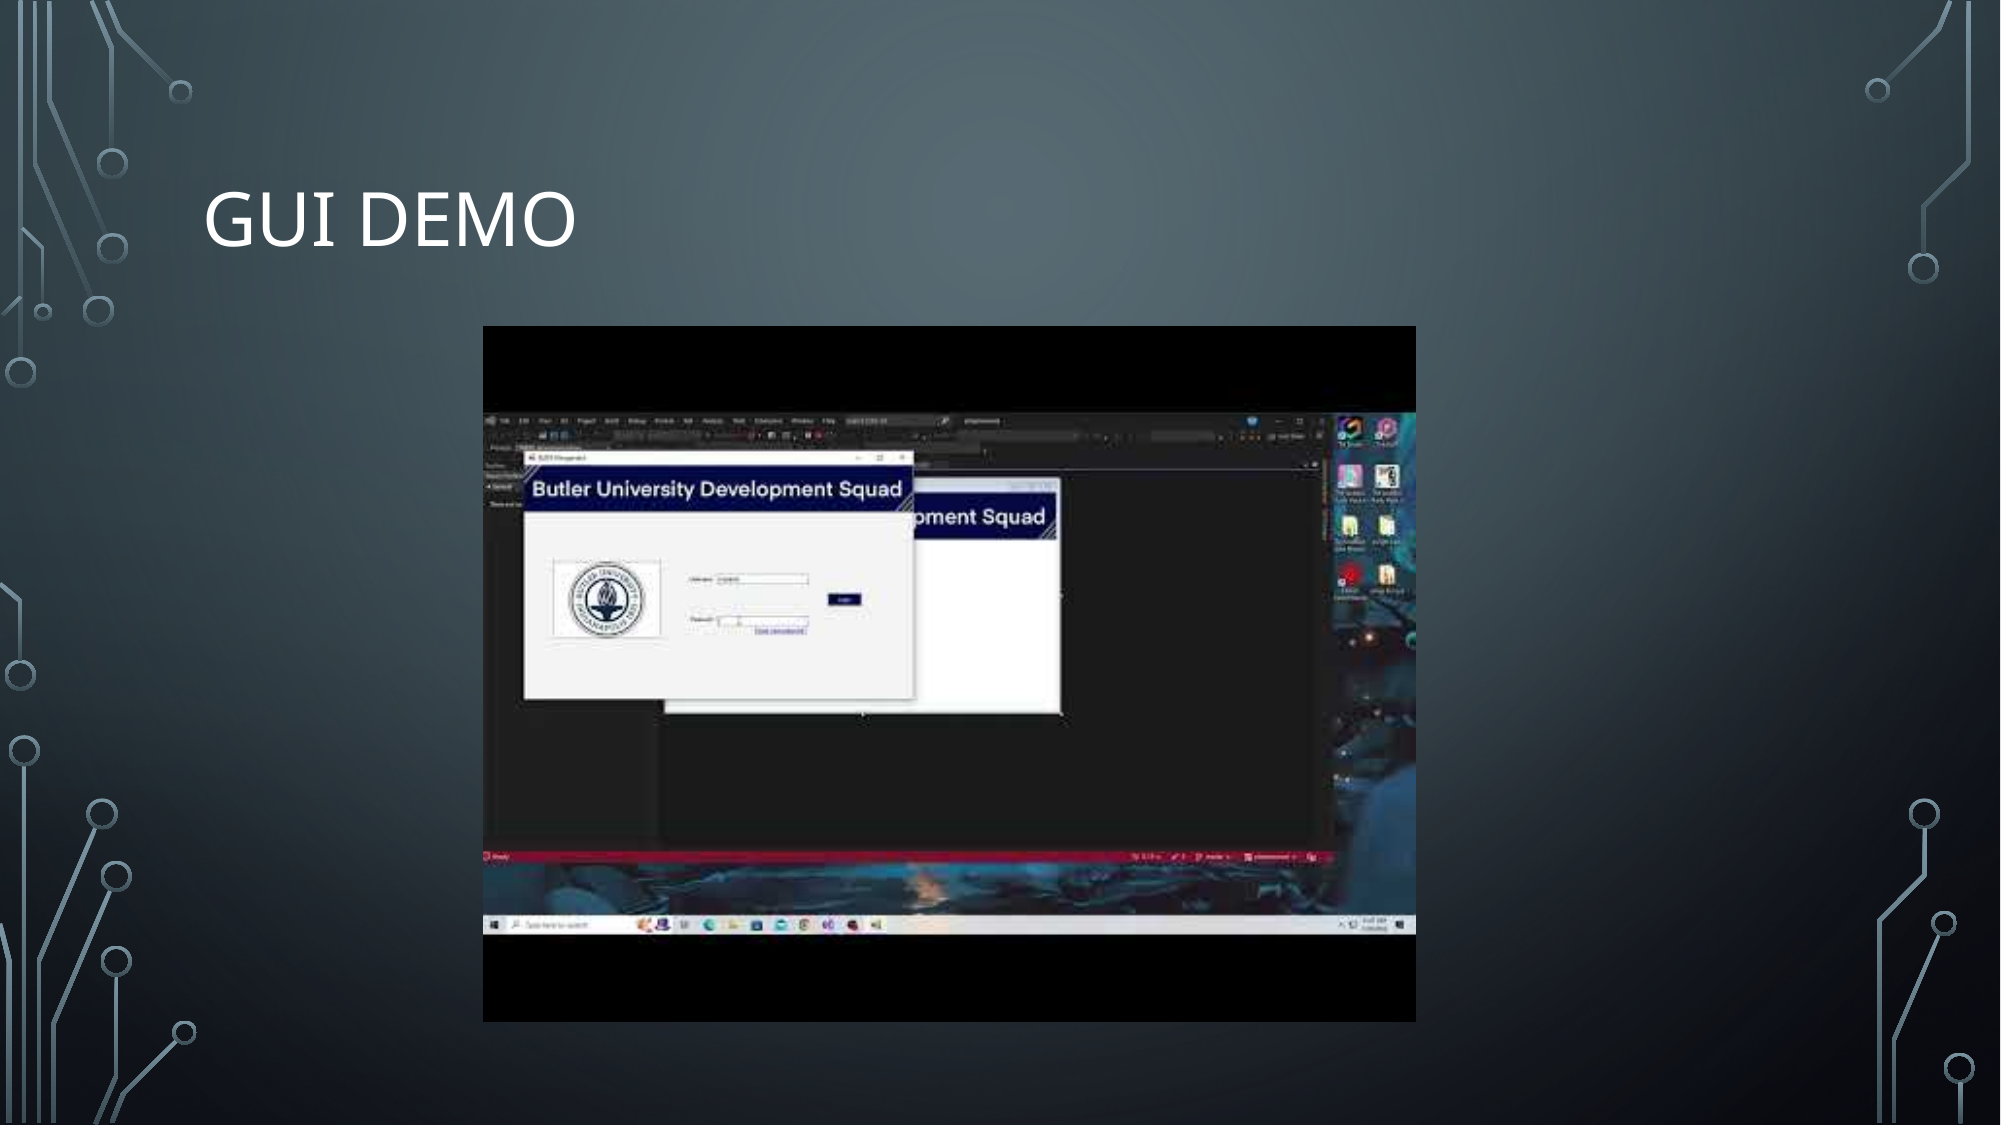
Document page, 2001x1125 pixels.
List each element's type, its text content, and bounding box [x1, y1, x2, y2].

title GUI DEmo [187, 101, 1813, 344]
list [482, 325, 1417, 1023]
